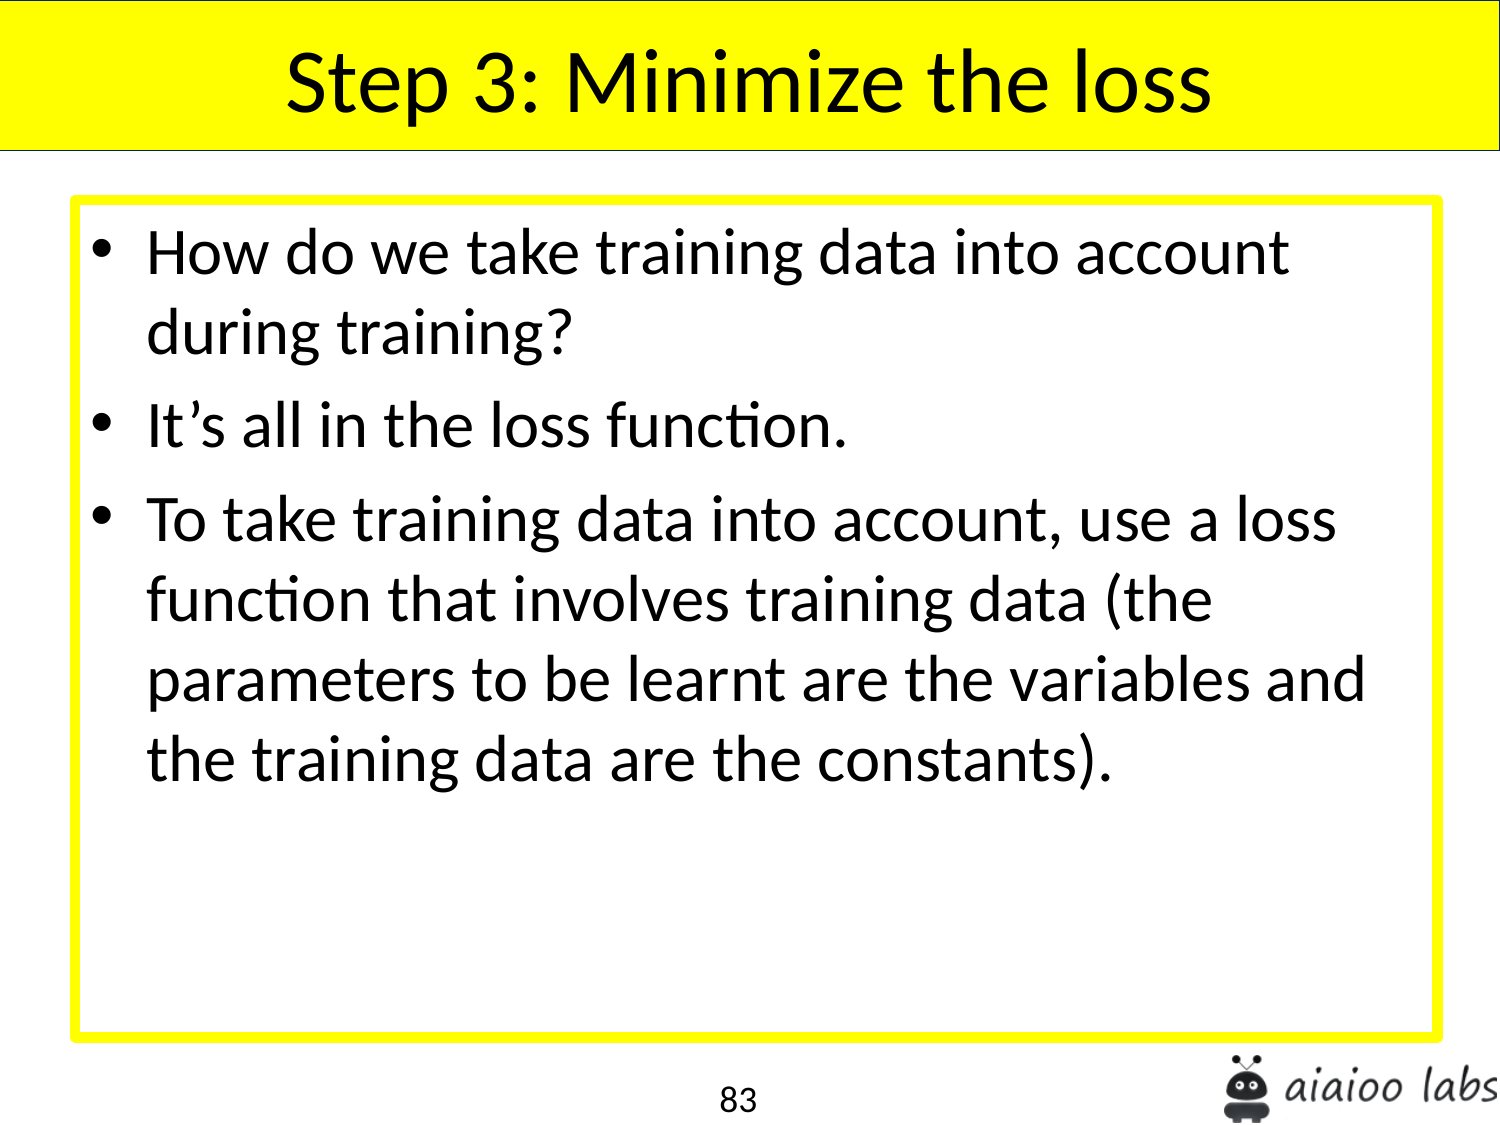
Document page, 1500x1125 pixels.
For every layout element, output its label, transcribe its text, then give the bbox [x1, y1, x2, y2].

list How do we take training data into account during training? It’s all in the loss function. To take training data into account, use a loss function that involves training data (the parameters to be learnt are the variables and the training data are the constants). [75, 200, 1438, 1038]
picture [1224, 1055, 1497, 1123]
text_box Step 3: Minimize the loss [0, 0, 1500, 151]
